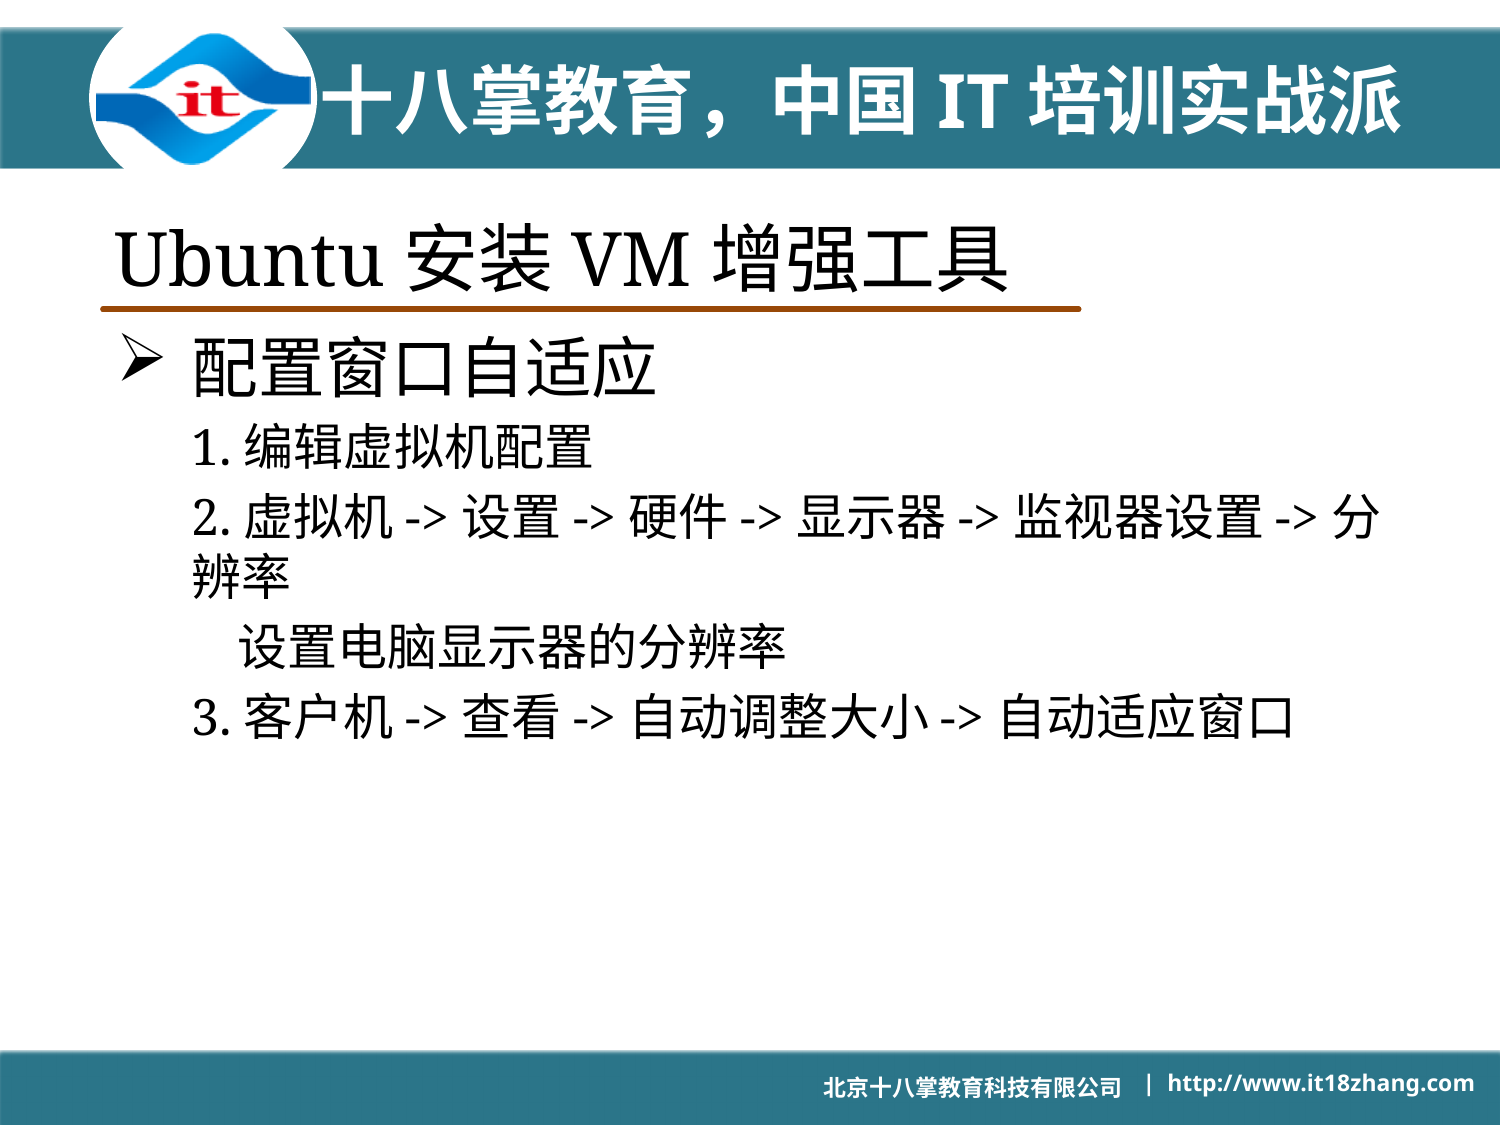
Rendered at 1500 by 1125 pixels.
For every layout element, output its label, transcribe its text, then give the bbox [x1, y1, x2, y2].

title Ubuntu安装VM增强工具 [100, 204, 1424, 303]
picture [96, 33, 311, 165]
list 配置窗口自适应 1.编辑虚拟机配置 2.虚拟机->设置->硬件->显示器->监视器设置->分辨率 设置电脑显示器的分辨率 3.客户机->查看->自动调整大小->自动适应窗口 [101, 318, 1424, 1035]
